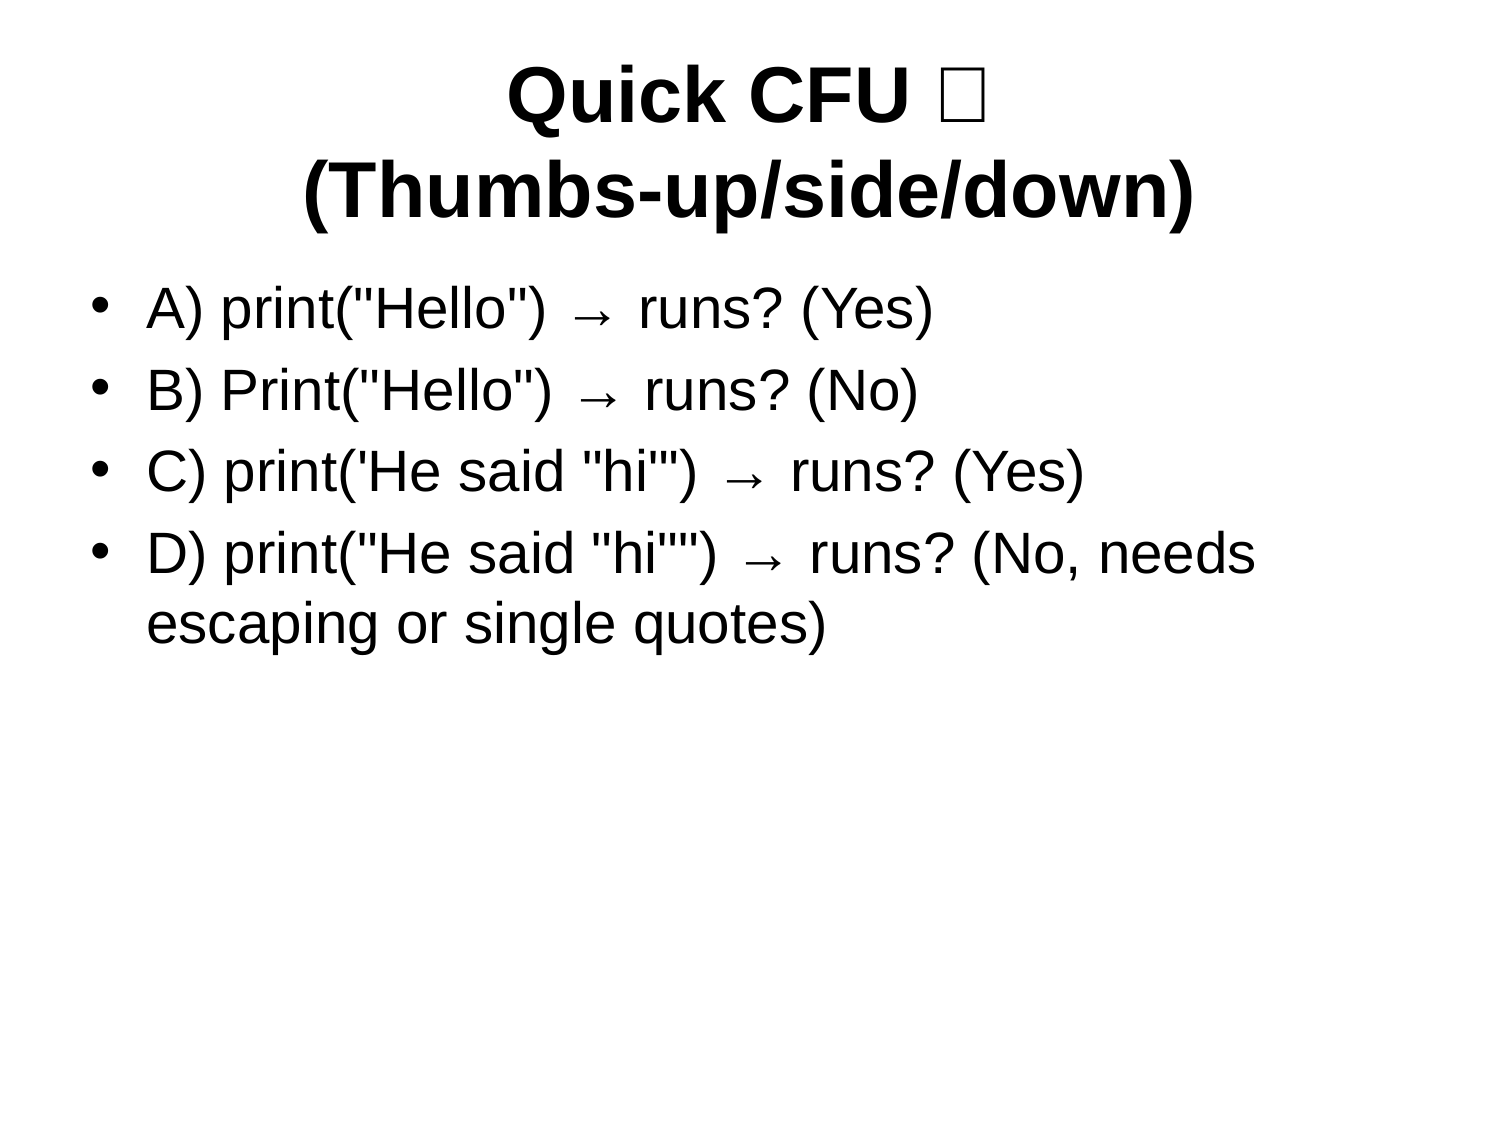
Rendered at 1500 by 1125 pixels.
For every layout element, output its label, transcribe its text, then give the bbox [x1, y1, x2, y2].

title Quick CFU ✅ (Thumbs‑up/side/down) [75, 45, 1425, 233]
list A) print("Hello") → runs? (Yes) B) Print("Hello") → runs? (No) C) print('He said "hi"') → runs? (Yes) D) print("He said "hi"") → runs? (No, needs escaping or single quotes) [75, 262, 1425, 1005]
